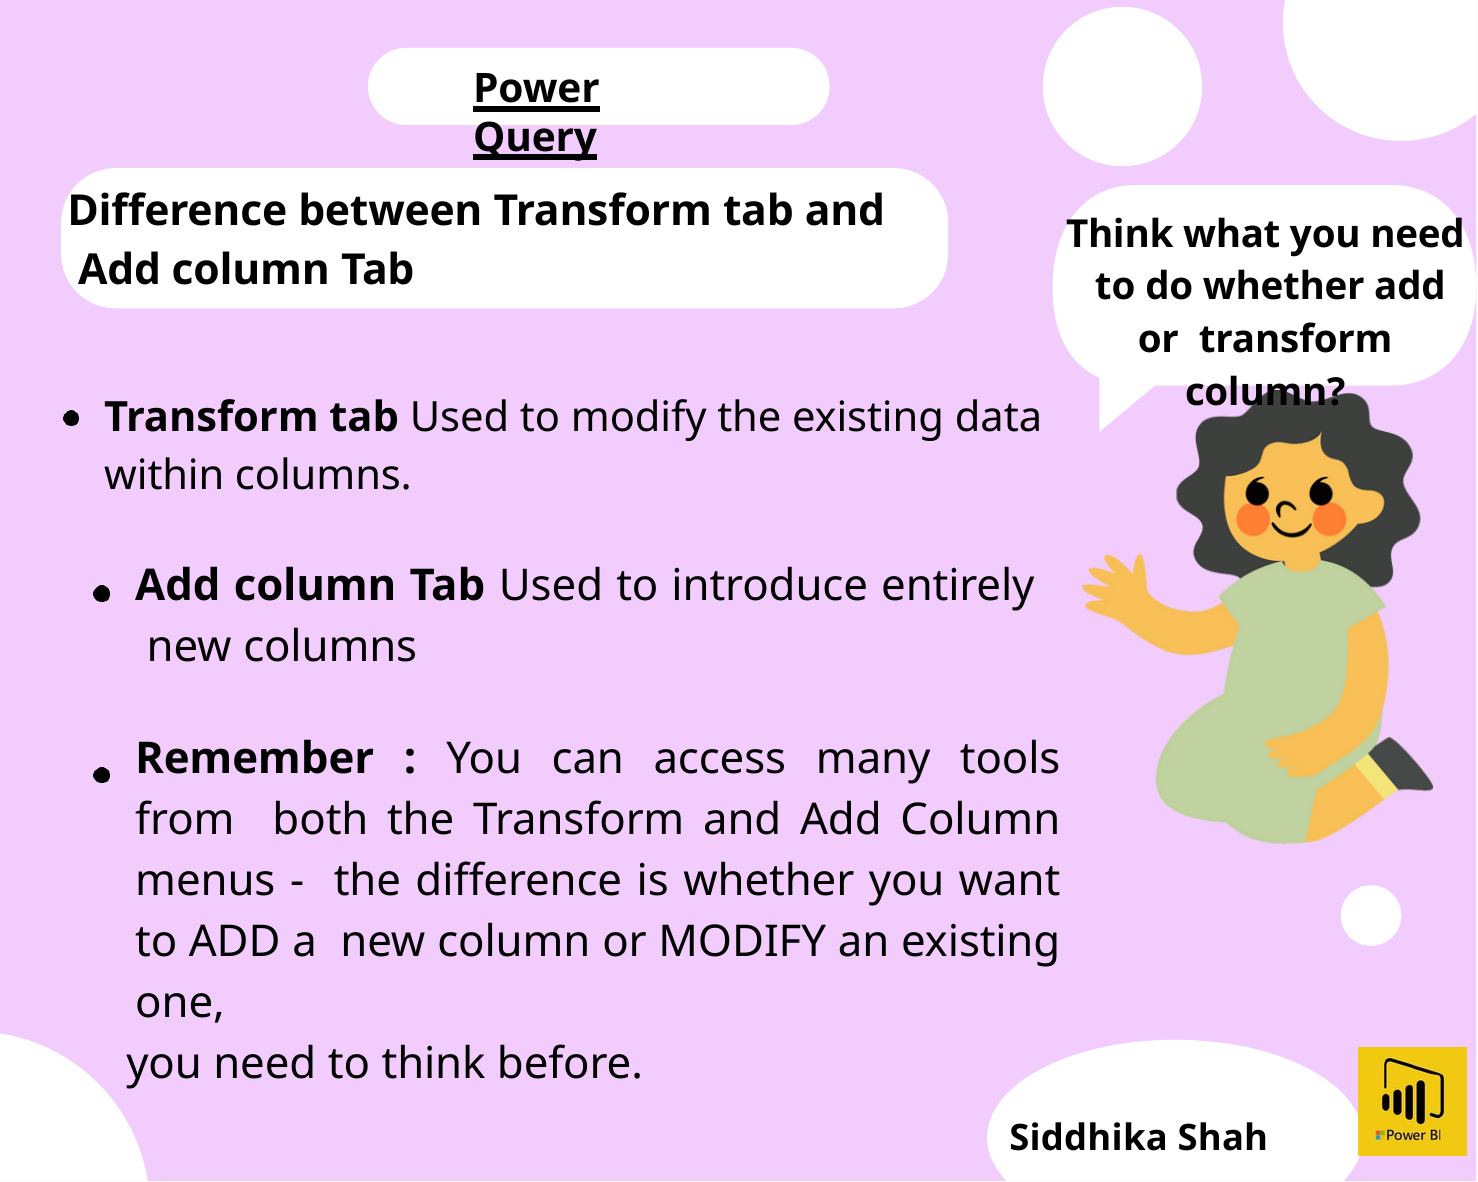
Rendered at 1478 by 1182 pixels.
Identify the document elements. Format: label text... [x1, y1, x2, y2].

text_box [0, 1033, 148, 1182]
title Difference between Transform tab and Add column Tab [65, 172, 889, 373]
text_box [95, 168, 949, 309]
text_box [986, 1039, 1467, 1182]
text_box [1042, 6, 1203, 167]
text_box [1340, 885, 1402, 946]
picture [93, 767, 110, 784]
text_box [61, 202, 65, 274]
text_box [367, 47, 830, 126]
text_box [1282, 0, 1477, 141]
text_box Transform tab Used to modify the existing data within columns. Add column Tab Used to introduce entirely new columns Remember : You can access many tools from both the Transform and Add Column menus - the difference is whether you want to ADD a new column or MODIFY an existing one, you need to think before. [102, 380, 1062, 1087]
picture [62, 409, 79, 427]
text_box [1052, 184, 1477, 856]
picture [93, 585, 110, 602]
text_box Power Query [470, 59, 727, 160]
